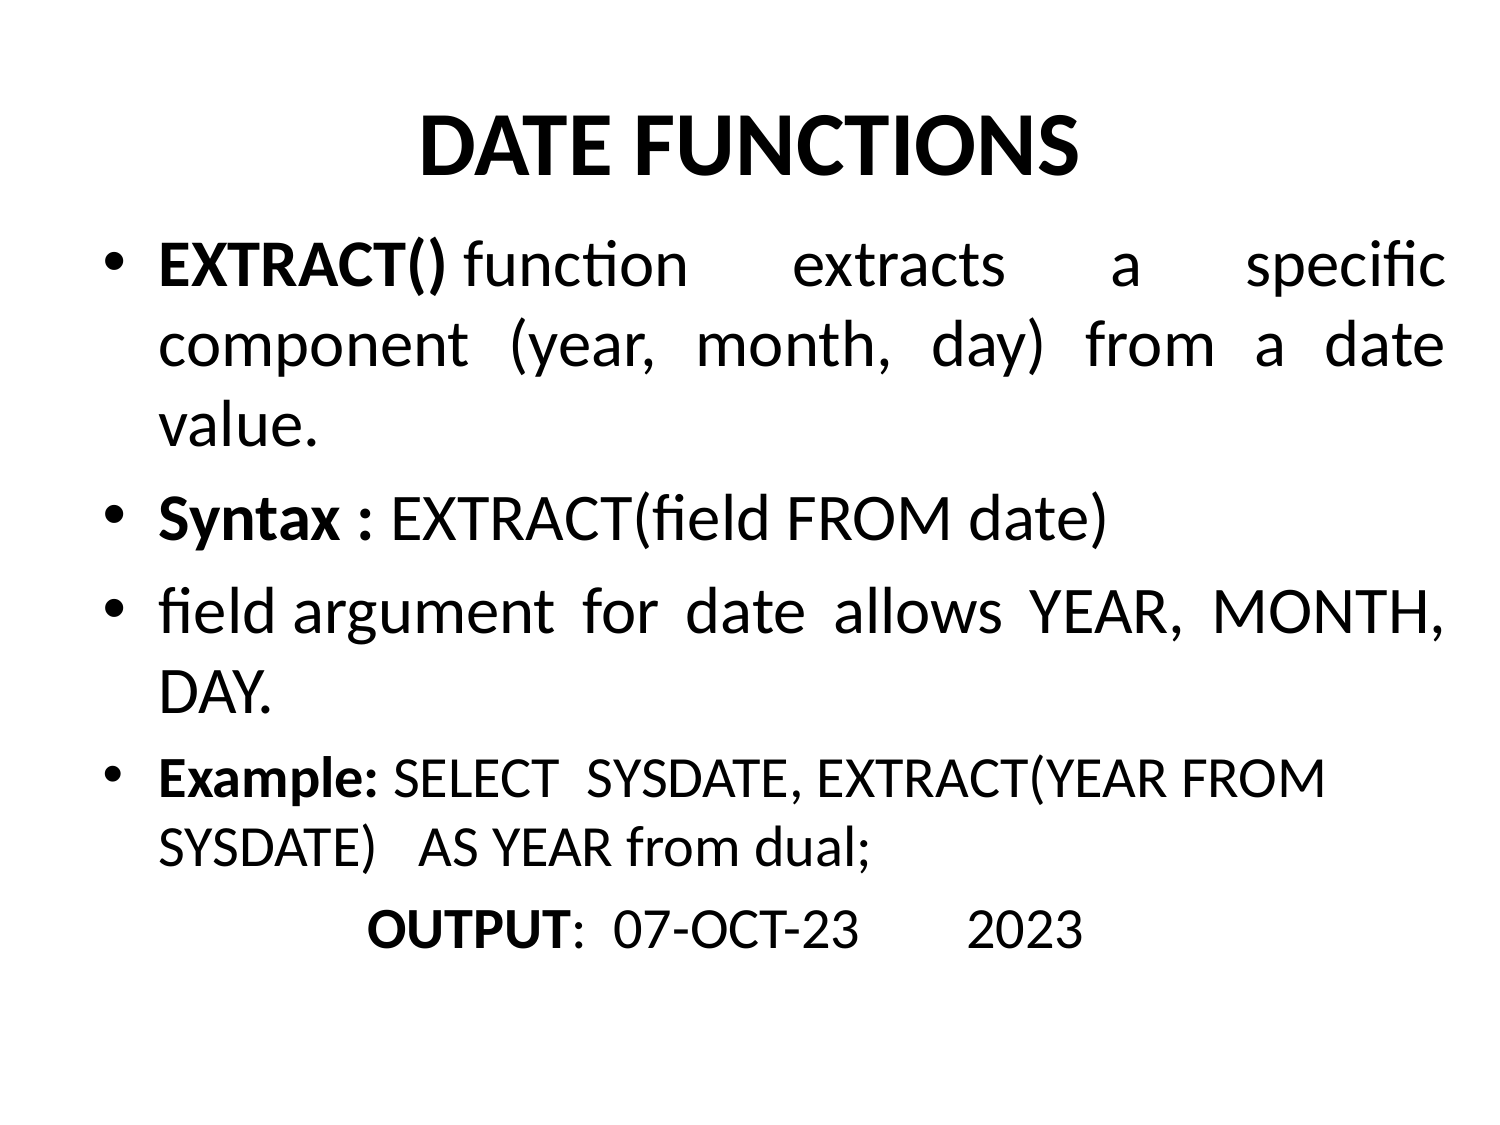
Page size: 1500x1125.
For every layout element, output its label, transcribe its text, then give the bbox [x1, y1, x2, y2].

list EXTRACT() function extracts a specific component (year, month, day) from a date value. Syntax : EXTRACT(field FROM date) field argument for date allows YEAR, MONTH, DAY. Example: SELECT SYSDATE, EXTRACT(YEAR FROM SYSDATE) AS YEAR from dual; OUTPUT: 07-OCT-23 2023 [87, 212, 1463, 1075]
title DATE FUNCTIONS [75, 45, 1425, 233]
